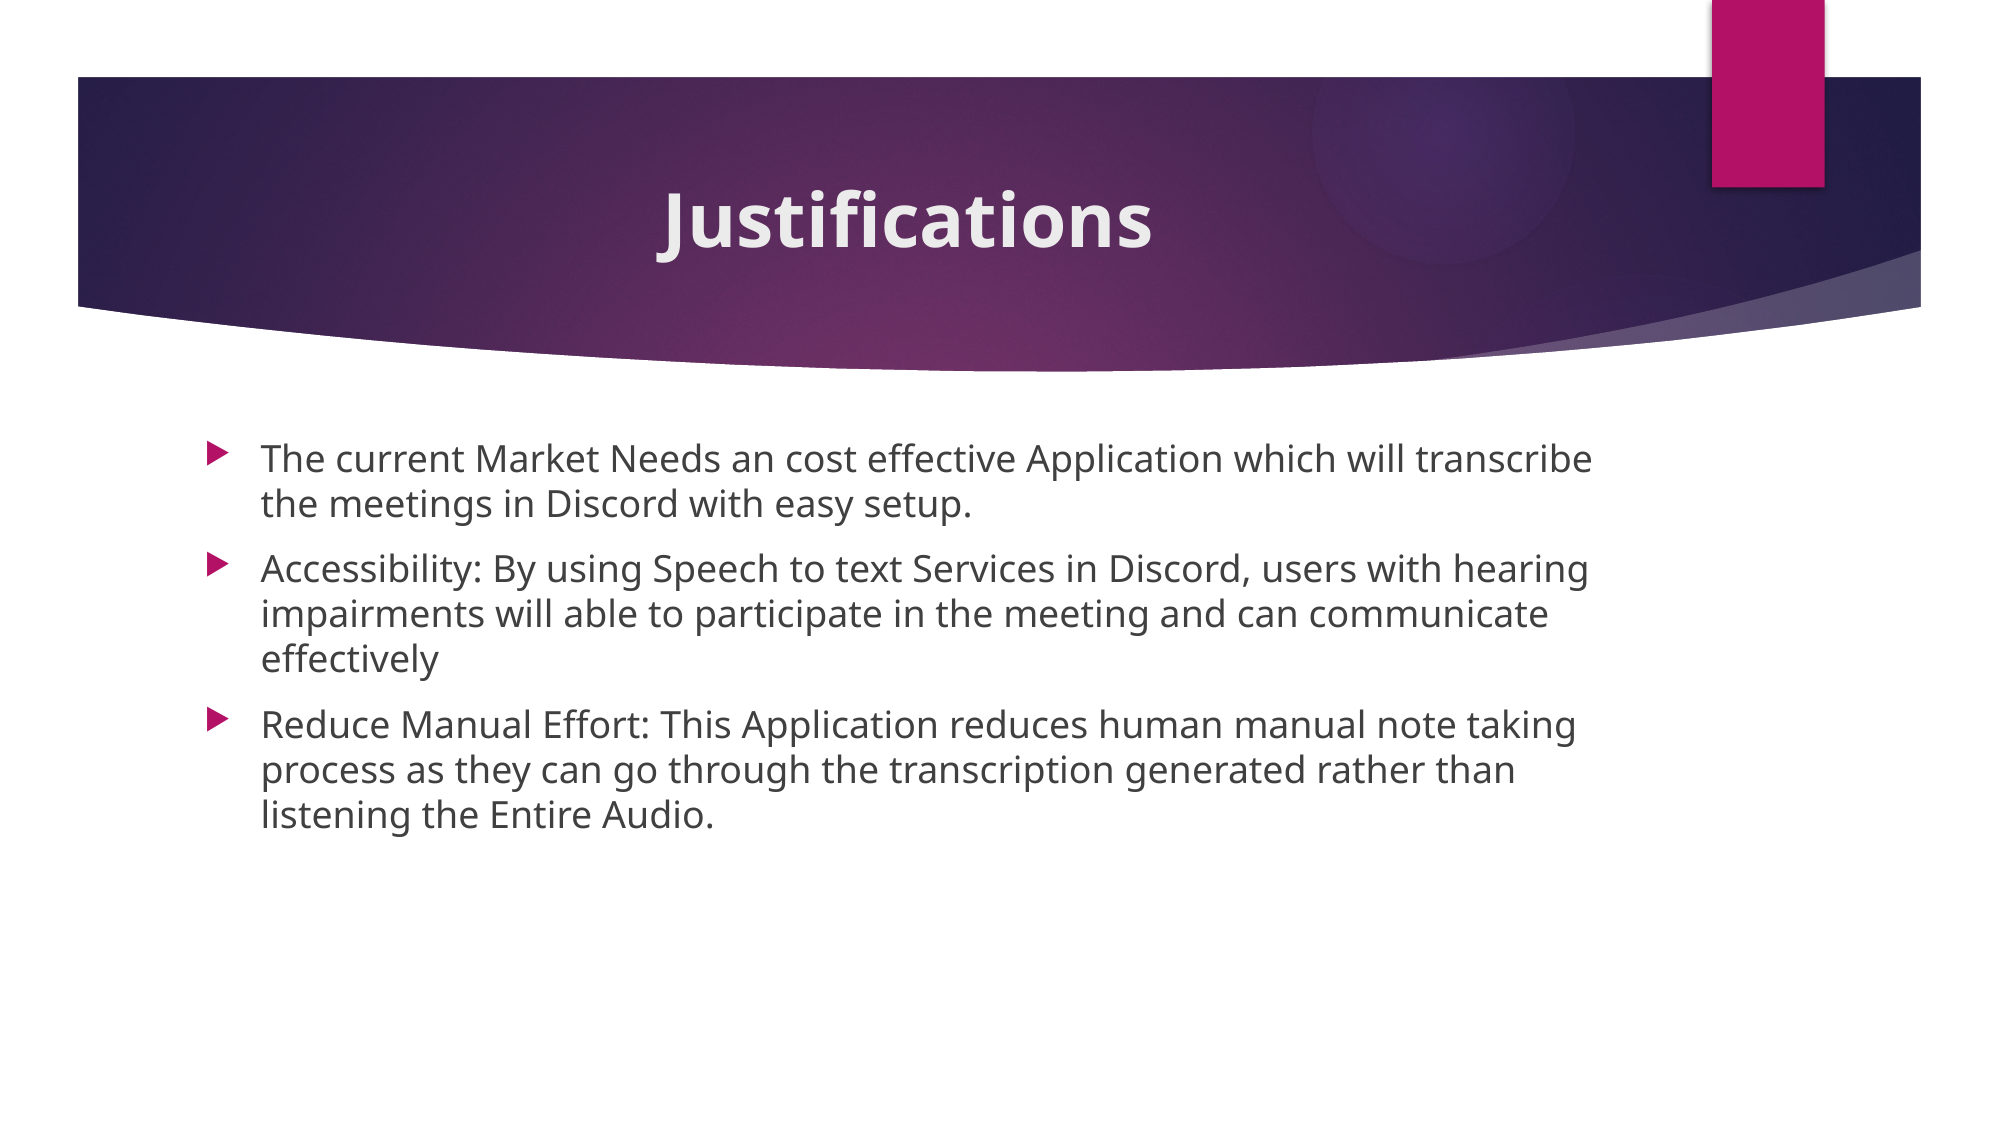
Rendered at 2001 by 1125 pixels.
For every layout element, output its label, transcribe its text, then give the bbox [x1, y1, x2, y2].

list The current Market Needs an cost effective Application which will transcribe the meetings in Discord with easy setup. Accessibility: By using Speech to text Services in Discord, users with hearing impairments will able to participate in the meeting and can communicate effectively Reduce Manual Effort: This Application reduces human manual note taking process as they can go through the transcription generated rather than listening the Entire Audio. [189, 427, 1638, 988]
title Justifications [189, 159, 1627, 276]
